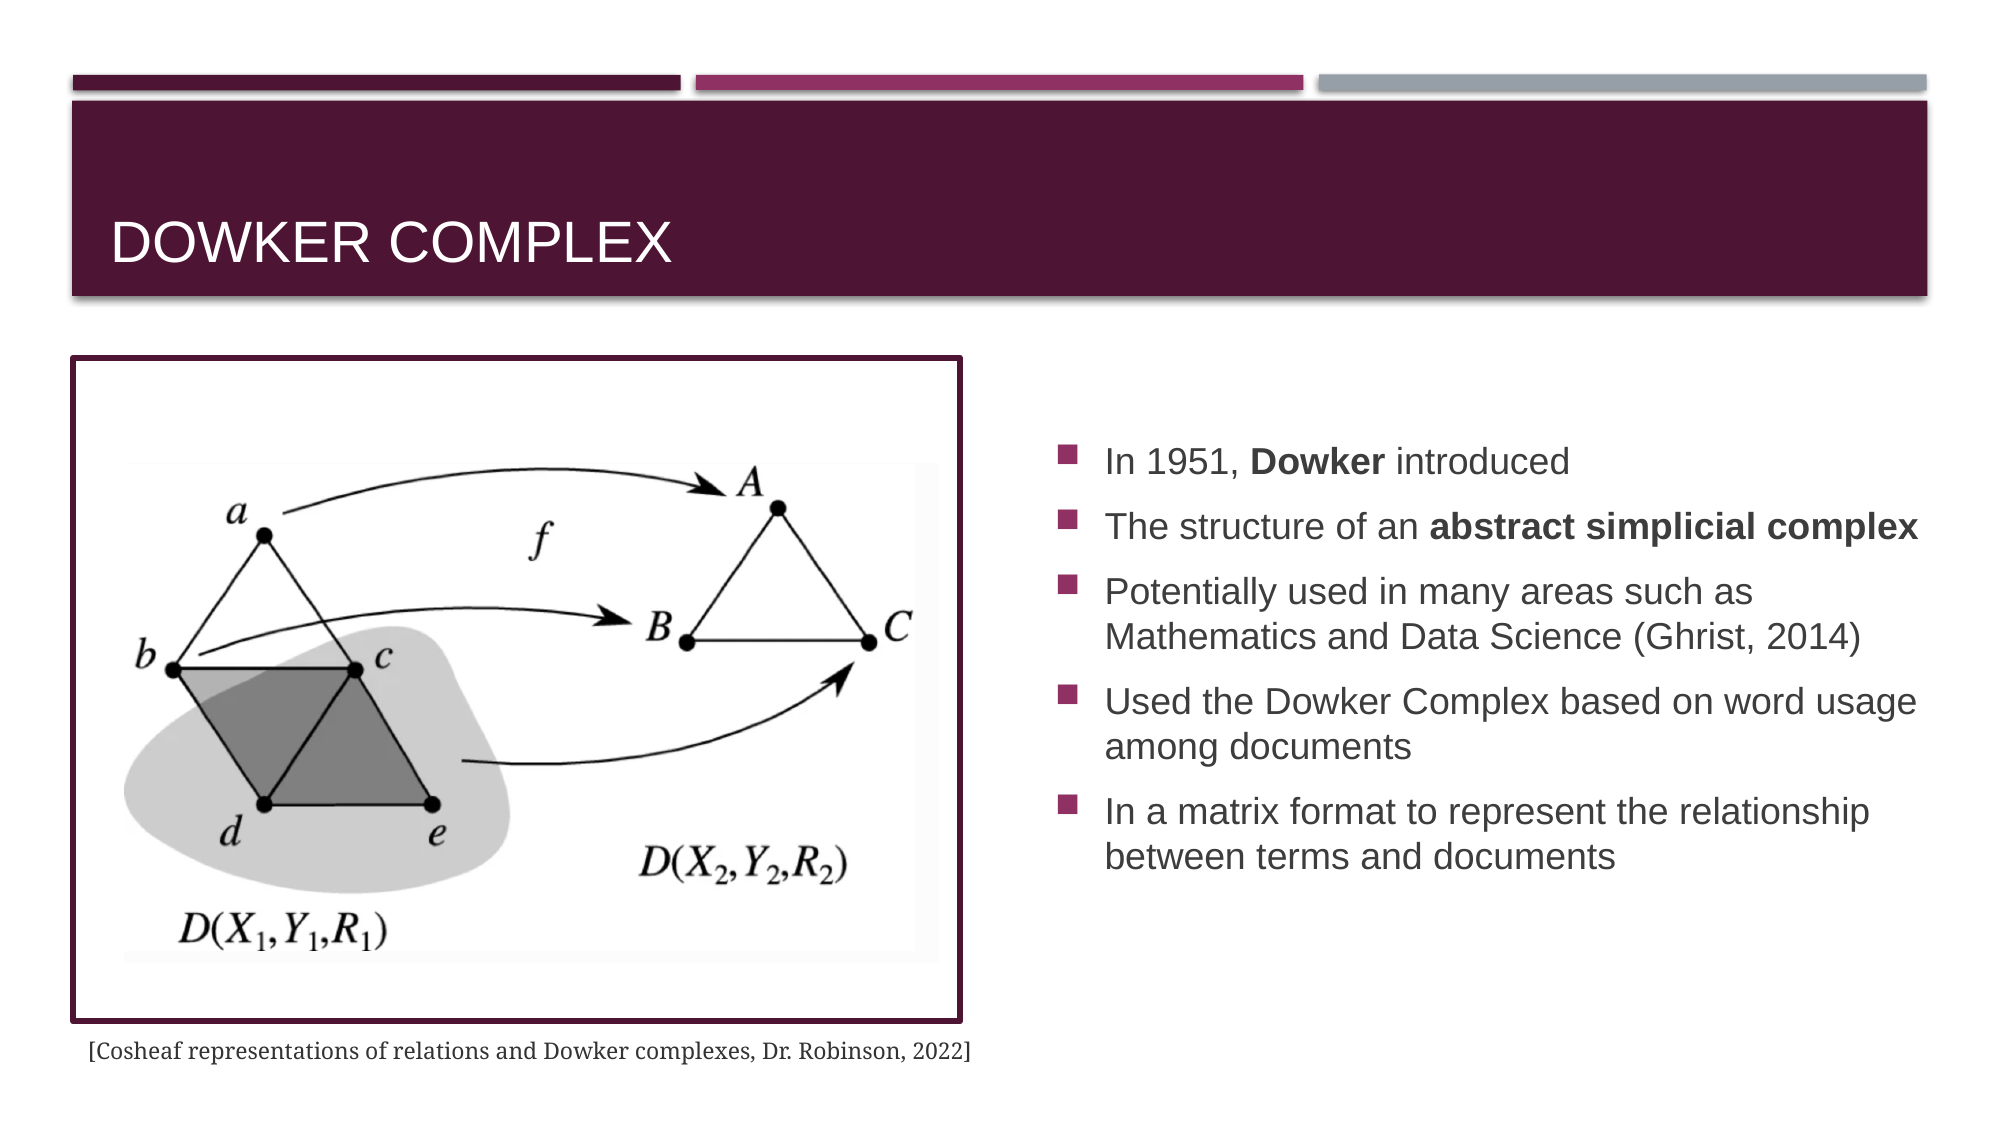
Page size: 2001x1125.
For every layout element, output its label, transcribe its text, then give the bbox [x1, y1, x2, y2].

text_box [Cosheaf representations of relations and Dowker complexes, Dr. Robinson, 2022] [73, 1029, 1074, 1072]
title Dowker complex [95, 115, 1905, 282]
picture [124, 462, 940, 963]
text_box [71, 356, 962, 1023]
list In 1951, Dowker introduced The structure of an abstract simplicial complex Potentially used in many areas such as Mathematics and Data Science (Ghrist, 2014) Used the Dowker Complex based on word usage among documents In a matrix format to represent the relationship between terms and documents [1039, 357, 1962, 1022]
